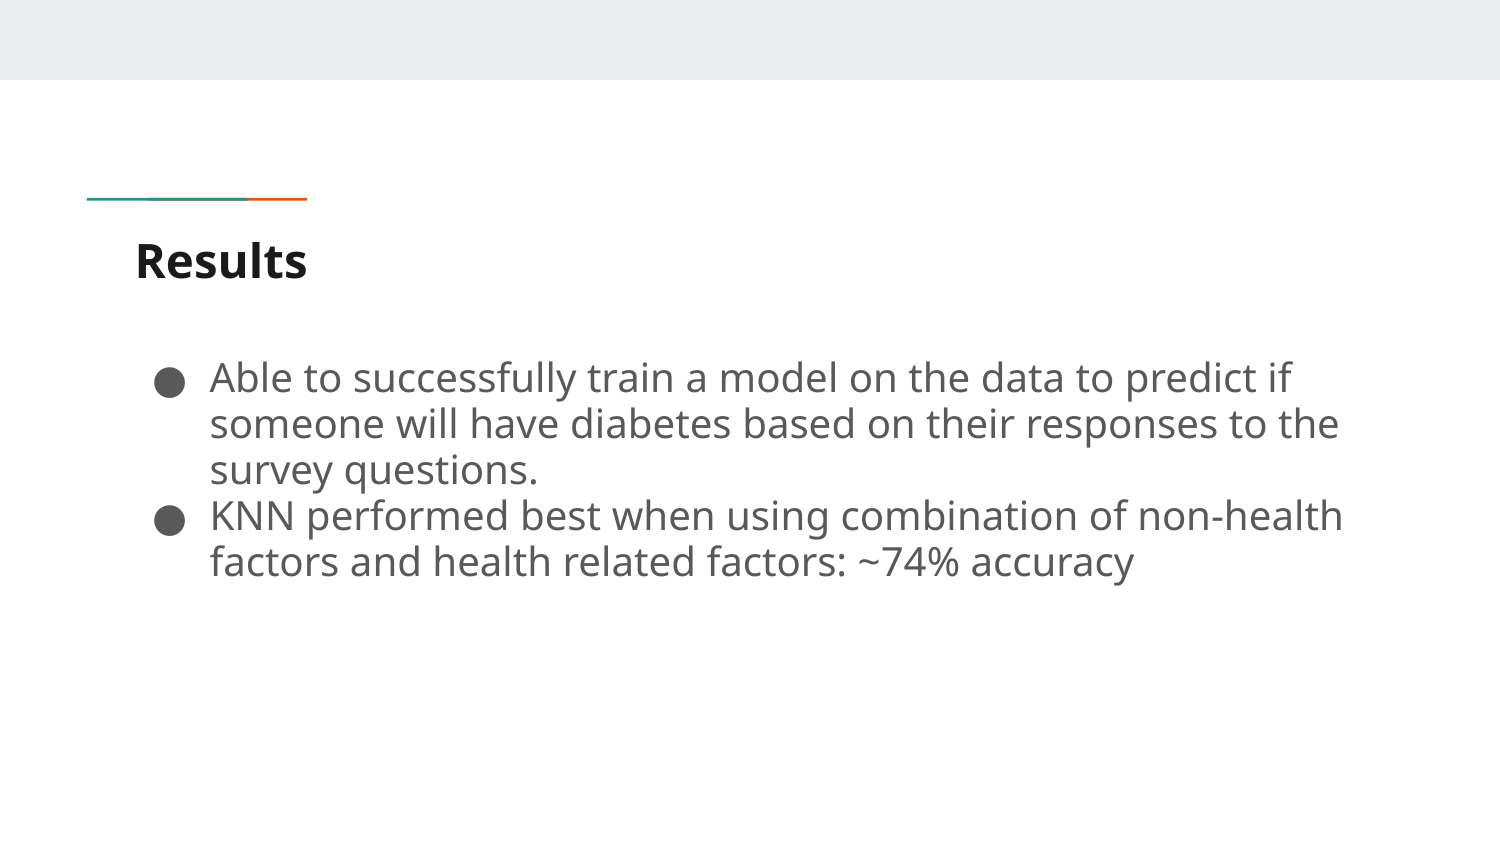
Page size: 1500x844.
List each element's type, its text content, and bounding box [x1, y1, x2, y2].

list Able to successfully train a model on the data to predict if someone will have diabetes based on their responses to the survey questions. KNN performed best when using combination of non-health factors and health related factors: ~74% accuracy [119, 341, 1381, 712]
title Results [119, 216, 1381, 305]
